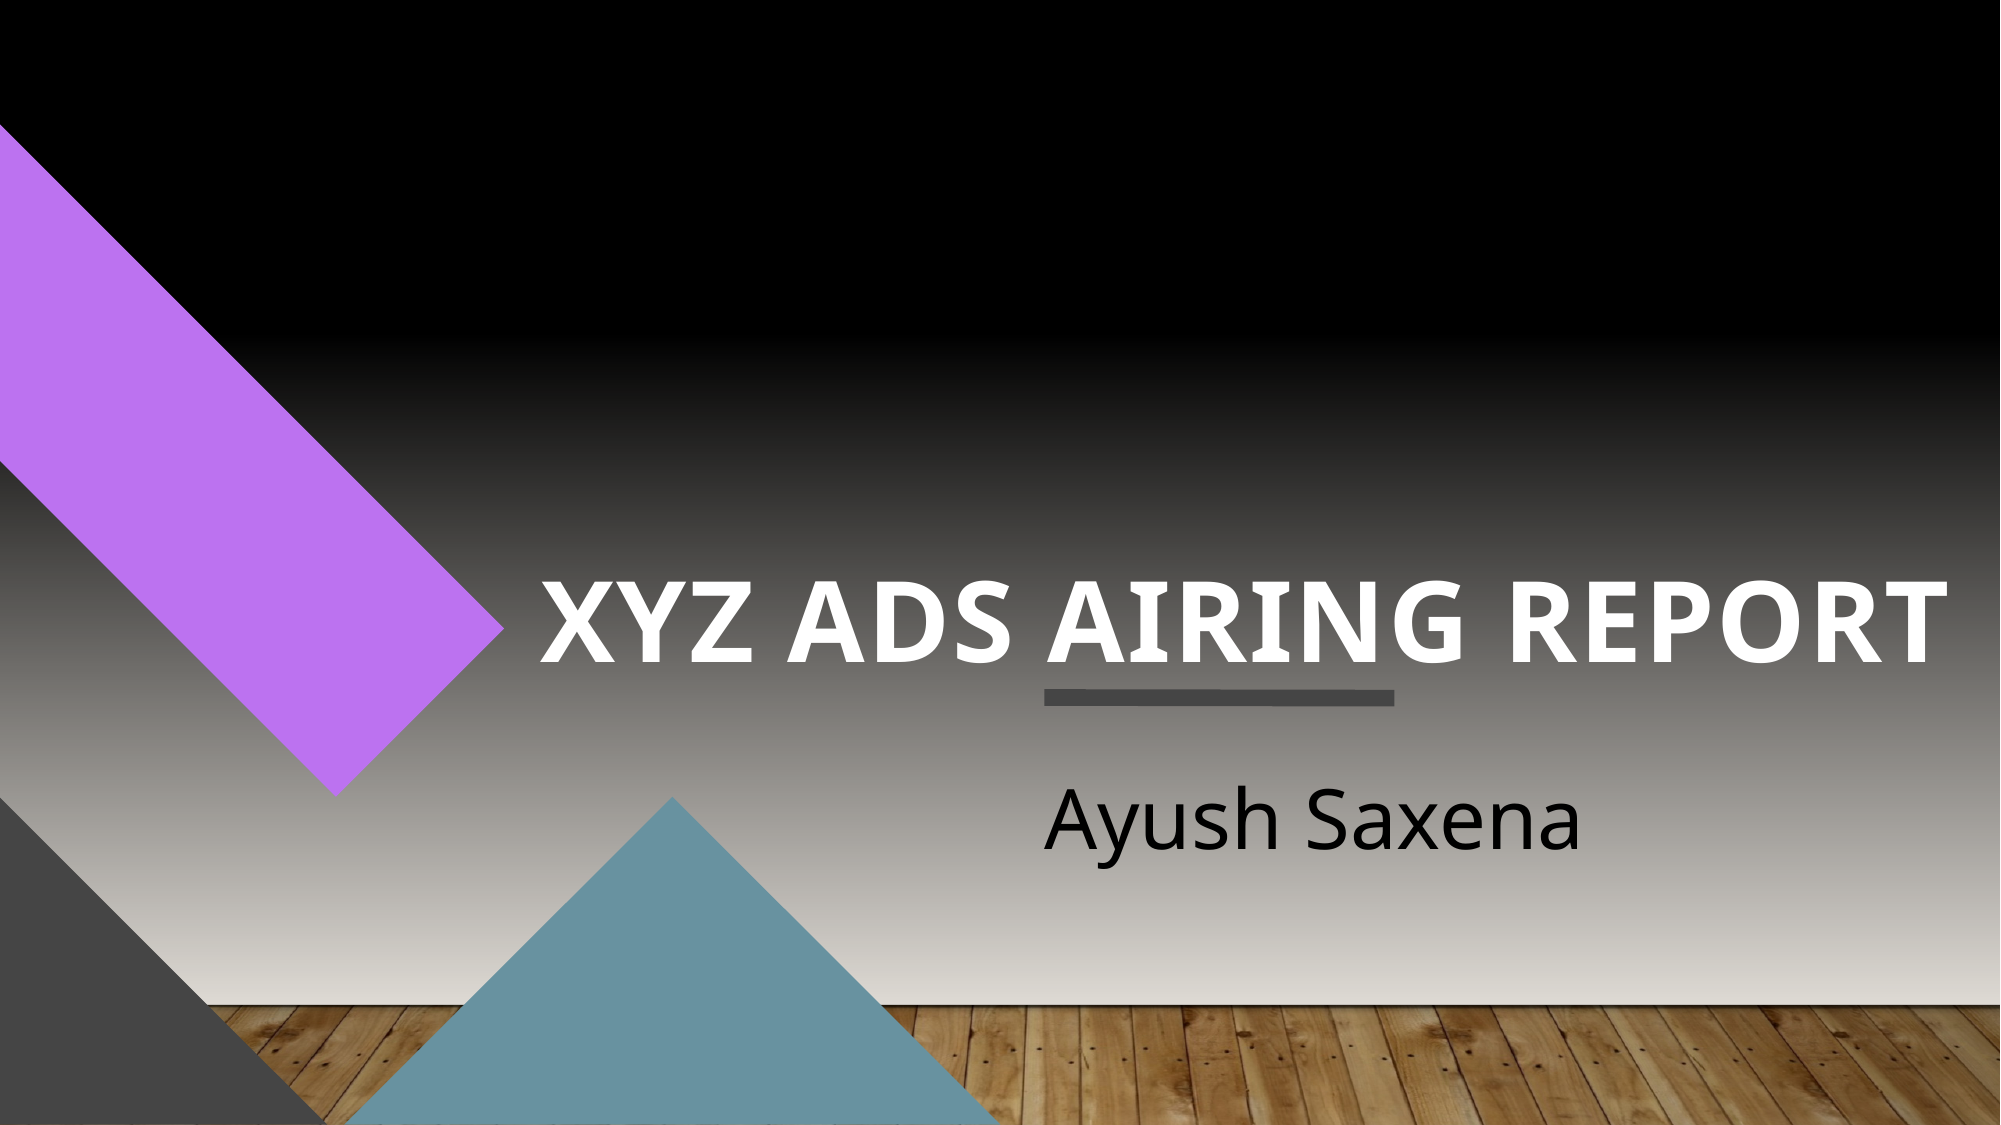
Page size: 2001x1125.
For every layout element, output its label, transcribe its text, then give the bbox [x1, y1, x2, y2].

list Ayush Saxena [1044, 746, 1946, 903]
picture [209, 1005, 462, 1125]
title XYZ ADS AIRING REPORT [540, 438, 1988, 687]
picture [882, 1005, 2000, 1125]
